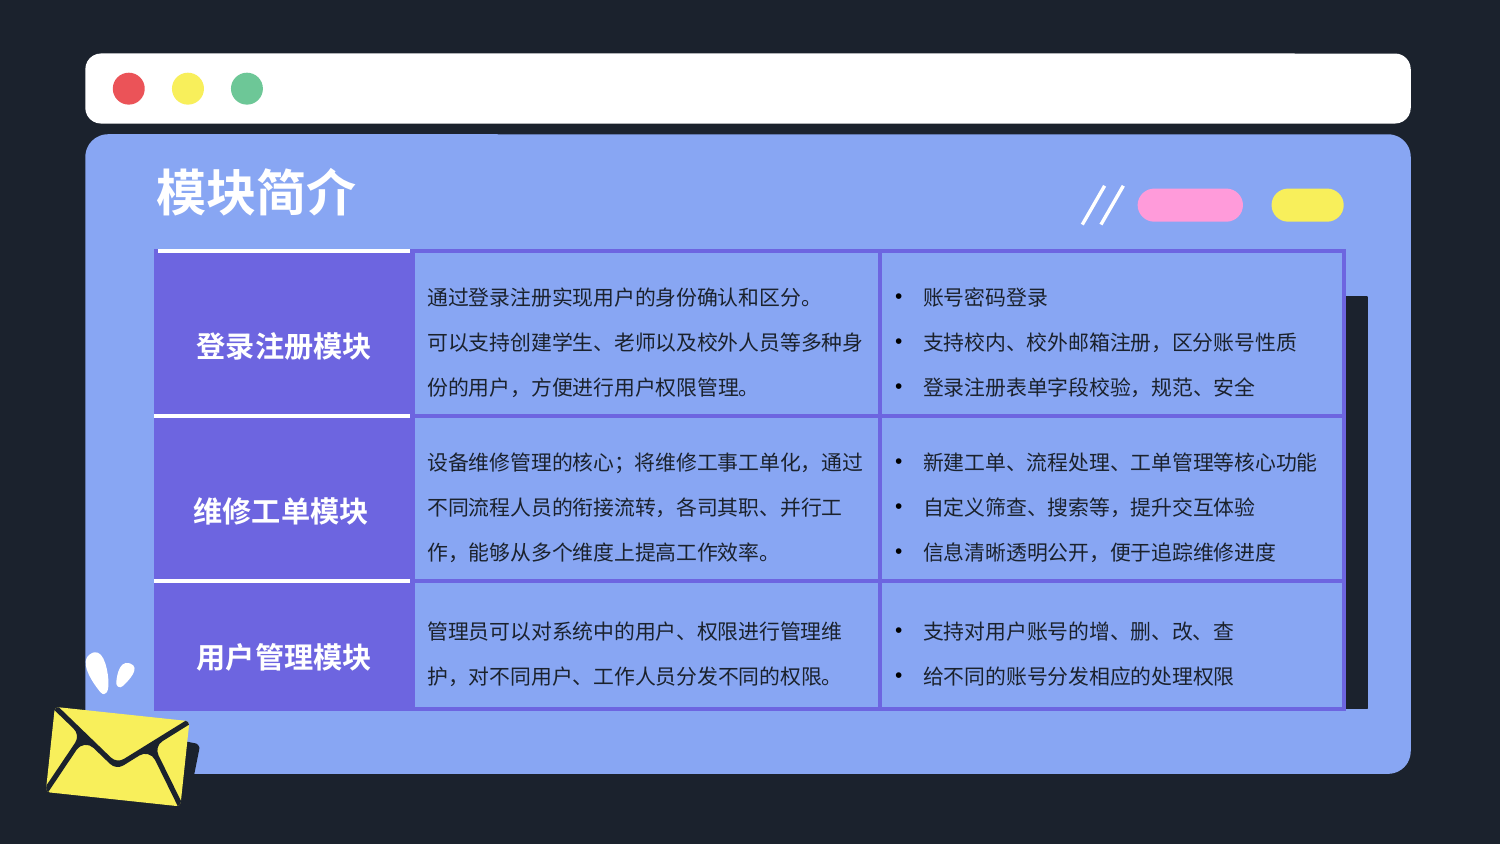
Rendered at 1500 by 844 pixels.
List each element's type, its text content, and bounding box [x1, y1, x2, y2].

table_header 通过登录注册实现用户的身份确认和区分。 可以支持创建学生、老师以及校外人员等多种身份的用户，方便进行用户权限管理。 [415, 253, 878, 414]
table_cell 新建工单、流程处理、工单管理等核心功能 自定义筛查、搜索等，提升交互体验 信息清晰透明公开，便于追踪维修进度 [882, 418, 1342, 579]
table_cell 用户管理模块 [158, 583, 410, 707]
table_header 登录注册模块 [158, 253, 410, 414]
table_cell 管理员可以对系统中的用户、权限进行管理维护，对不同用户、工作人员分发不同的权限。 [415, 583, 878, 707]
table_header 账号密码登录 支持校内、校外邮箱注册，区分账号性质 登录注册表单字段校验，规范、安全 [882, 253, 1342, 414]
table_cell 设备维修管理的核心；将维修工事工单化，通过不同流程人员的衔接流转，各司其职、并行工作，能够从多个维度上提高工作效率。 [415, 418, 878, 579]
table_cell 支持对用户账号的增、删、改、查 给不同的账号分发相应的处理权限 [882, 583, 1342, 707]
title 模块简介 [141, 145, 774, 238]
text_box [1346, 297, 1368, 709]
table_cell 维修工单模块 [158, 418, 410, 579]
